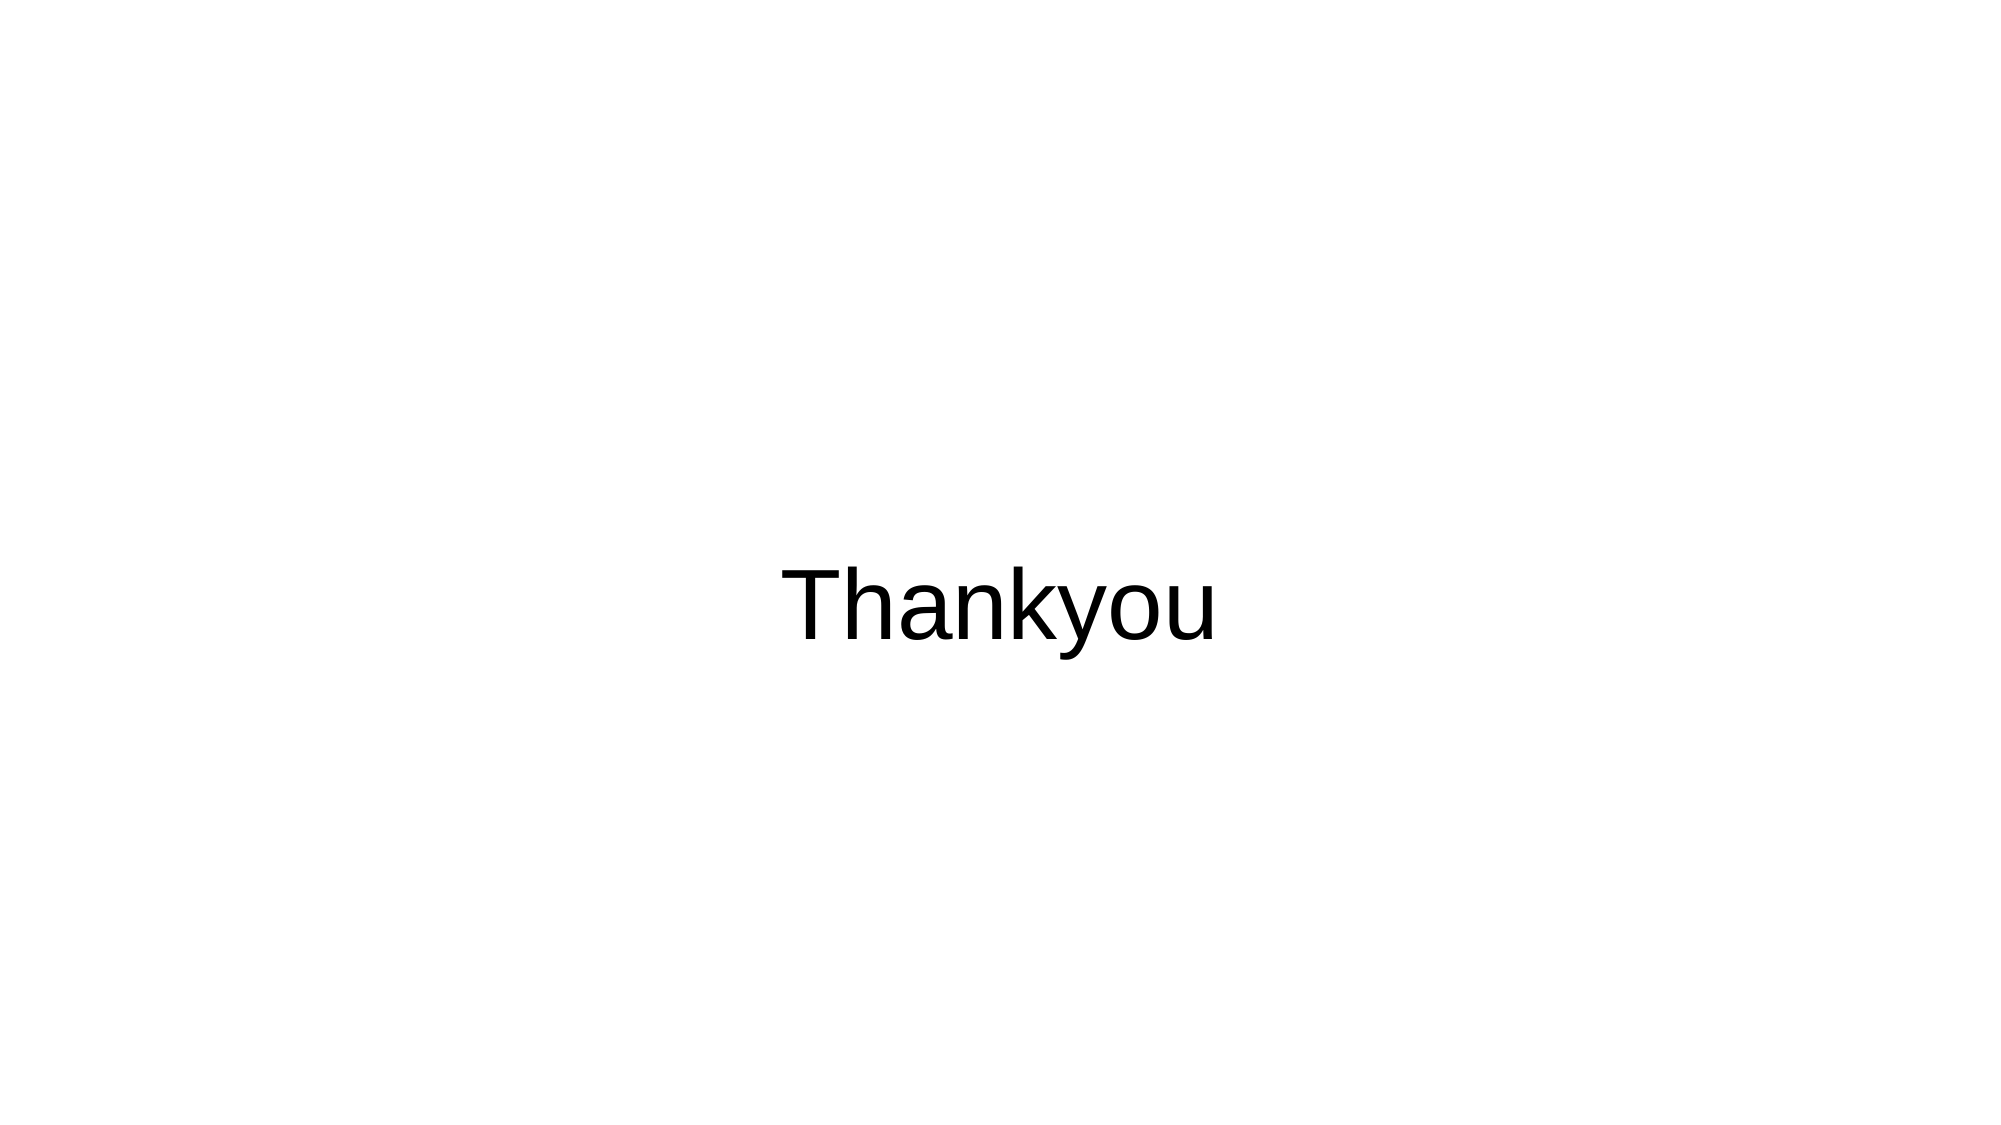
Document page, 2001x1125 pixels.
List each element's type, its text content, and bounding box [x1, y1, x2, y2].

text_box Thankyou [765, 532, 1235, 667]
